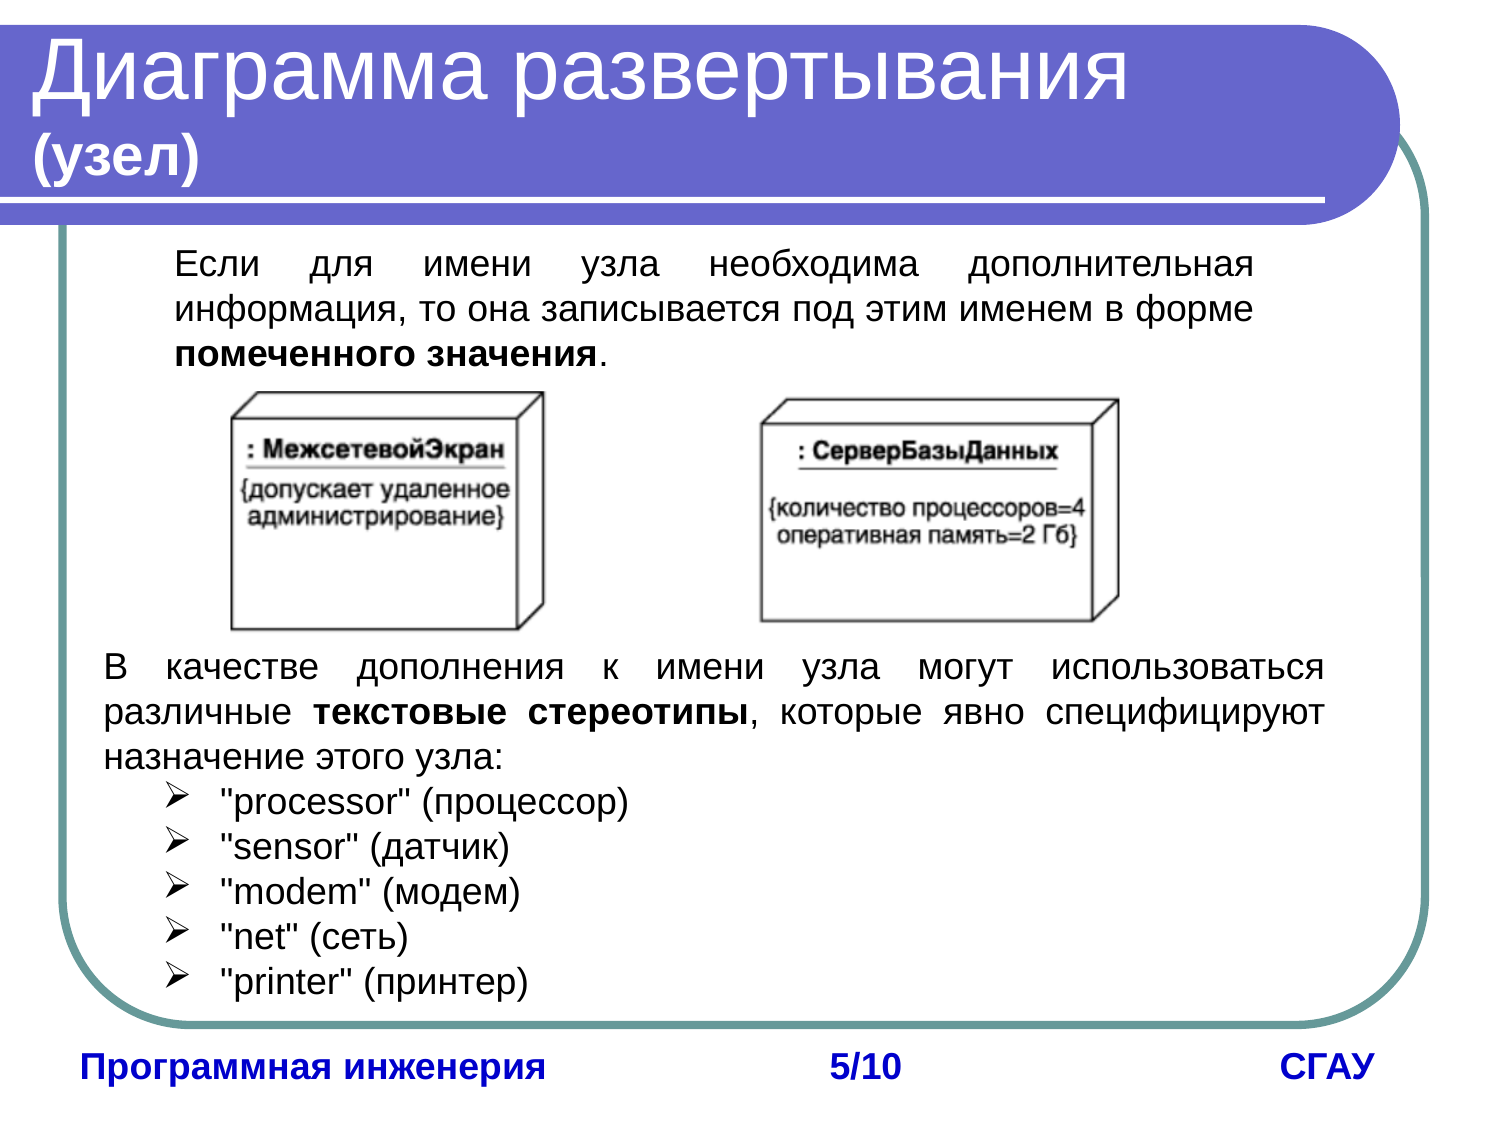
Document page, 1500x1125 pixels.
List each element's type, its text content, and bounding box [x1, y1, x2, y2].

text_box Если для имени узла необходима дополнительная информация, то она записывается под этим именем в форме помеченного значения. [159, 231, 1270, 382]
picture [749, 394, 1130, 631]
picture [208, 384, 564, 641]
text_box Диаграмма развертывания (узел) [17, 5, 1270, 195]
text_box Программная инженерия 5/10 СГАУ [64, 1034, 1435, 1095]
text_box В качестве дополнения к имени узла могут использоваться различные текстовые стереотипы, которые явно специфицируют назначение этого узла: "processor" (процессор) "sensor" (датчик) "modem" (модем) "net" (сеть) "printer" (принтер) [88, 634, 1341, 1010]
